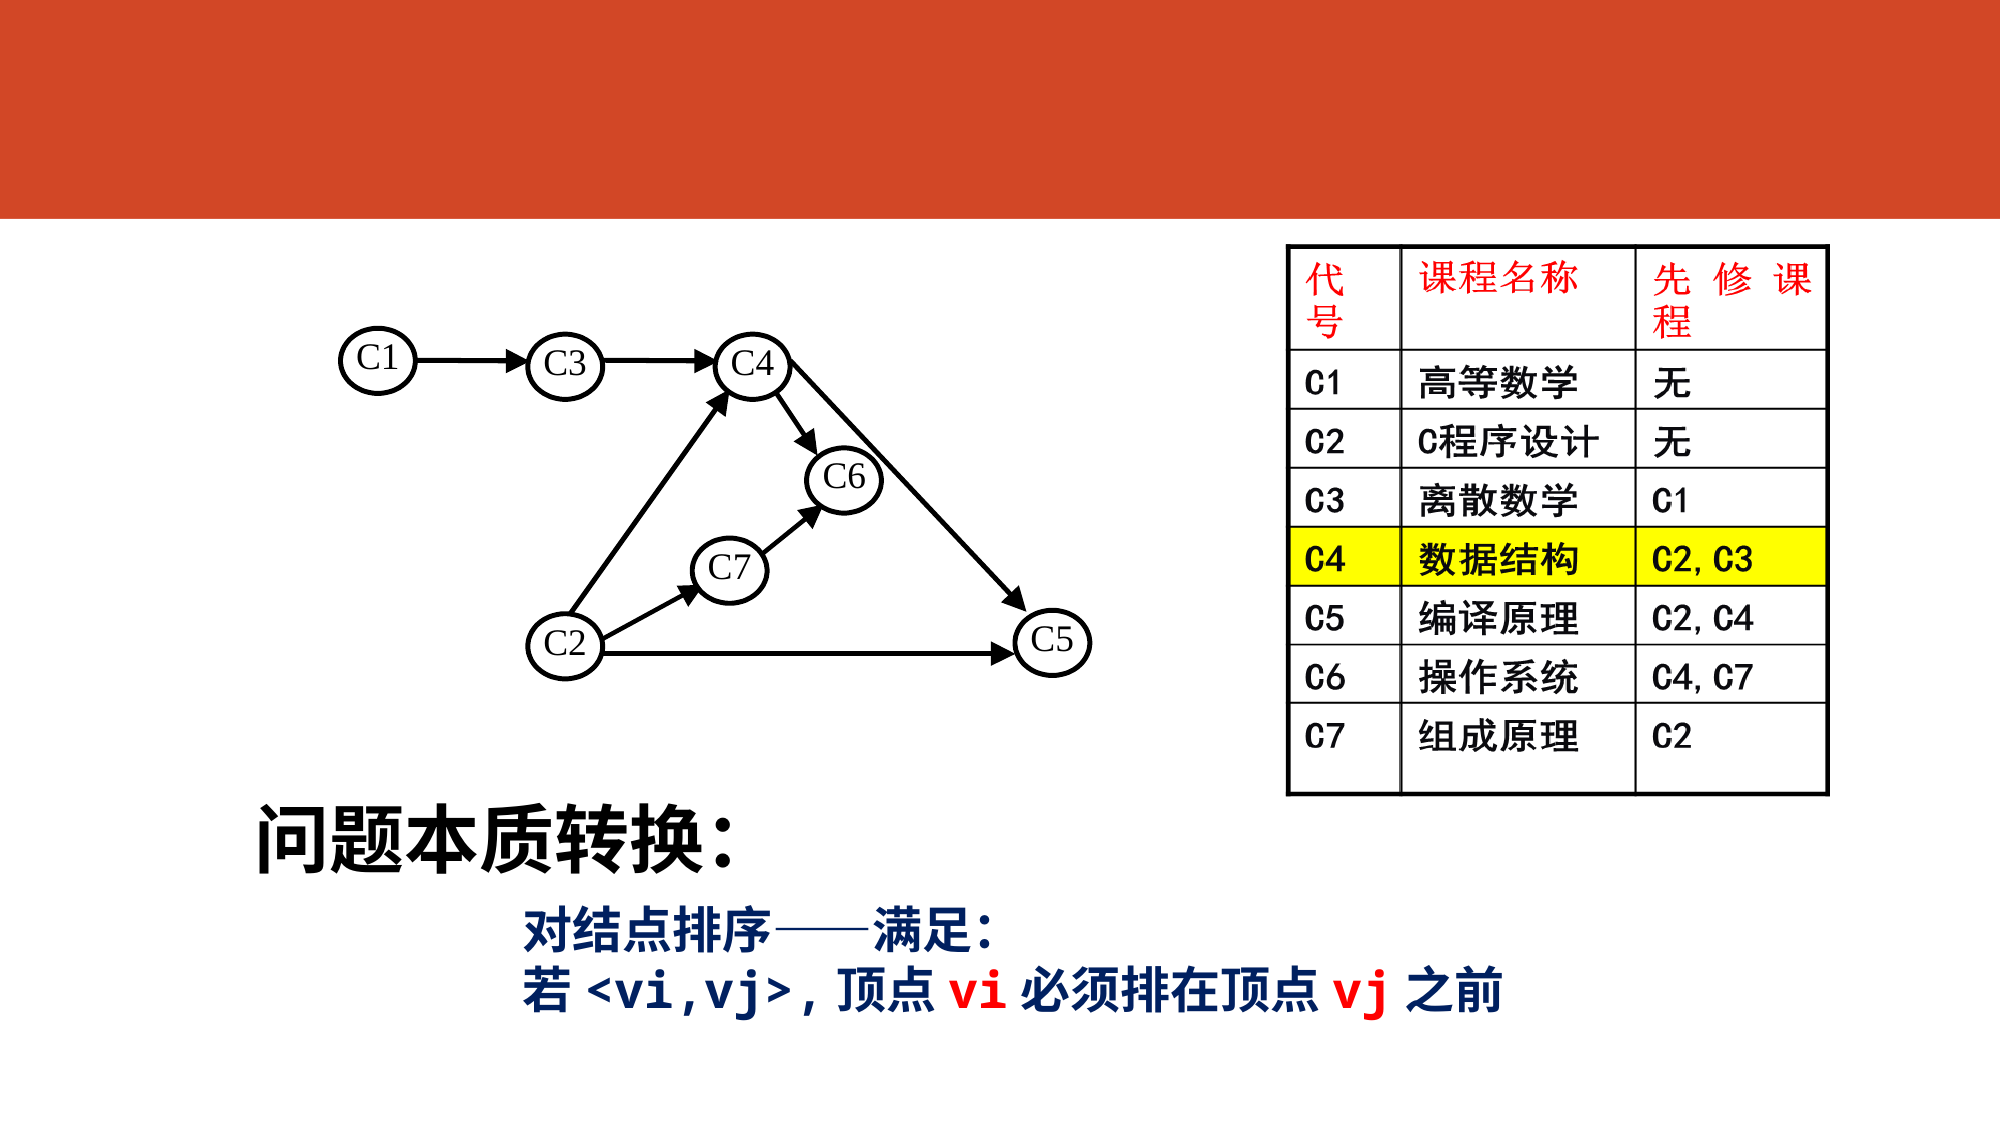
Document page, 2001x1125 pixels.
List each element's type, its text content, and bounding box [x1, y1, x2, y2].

text_box 问题本质转换： [239, 784, 776, 890]
picture [1280, 239, 1837, 798]
picture [302, 295, 1116, 702]
text_box 对结点排序——满足： 若<vi,vj>,顶点vi必须排在顶点vj之前 [507, 890, 1622, 1026]
